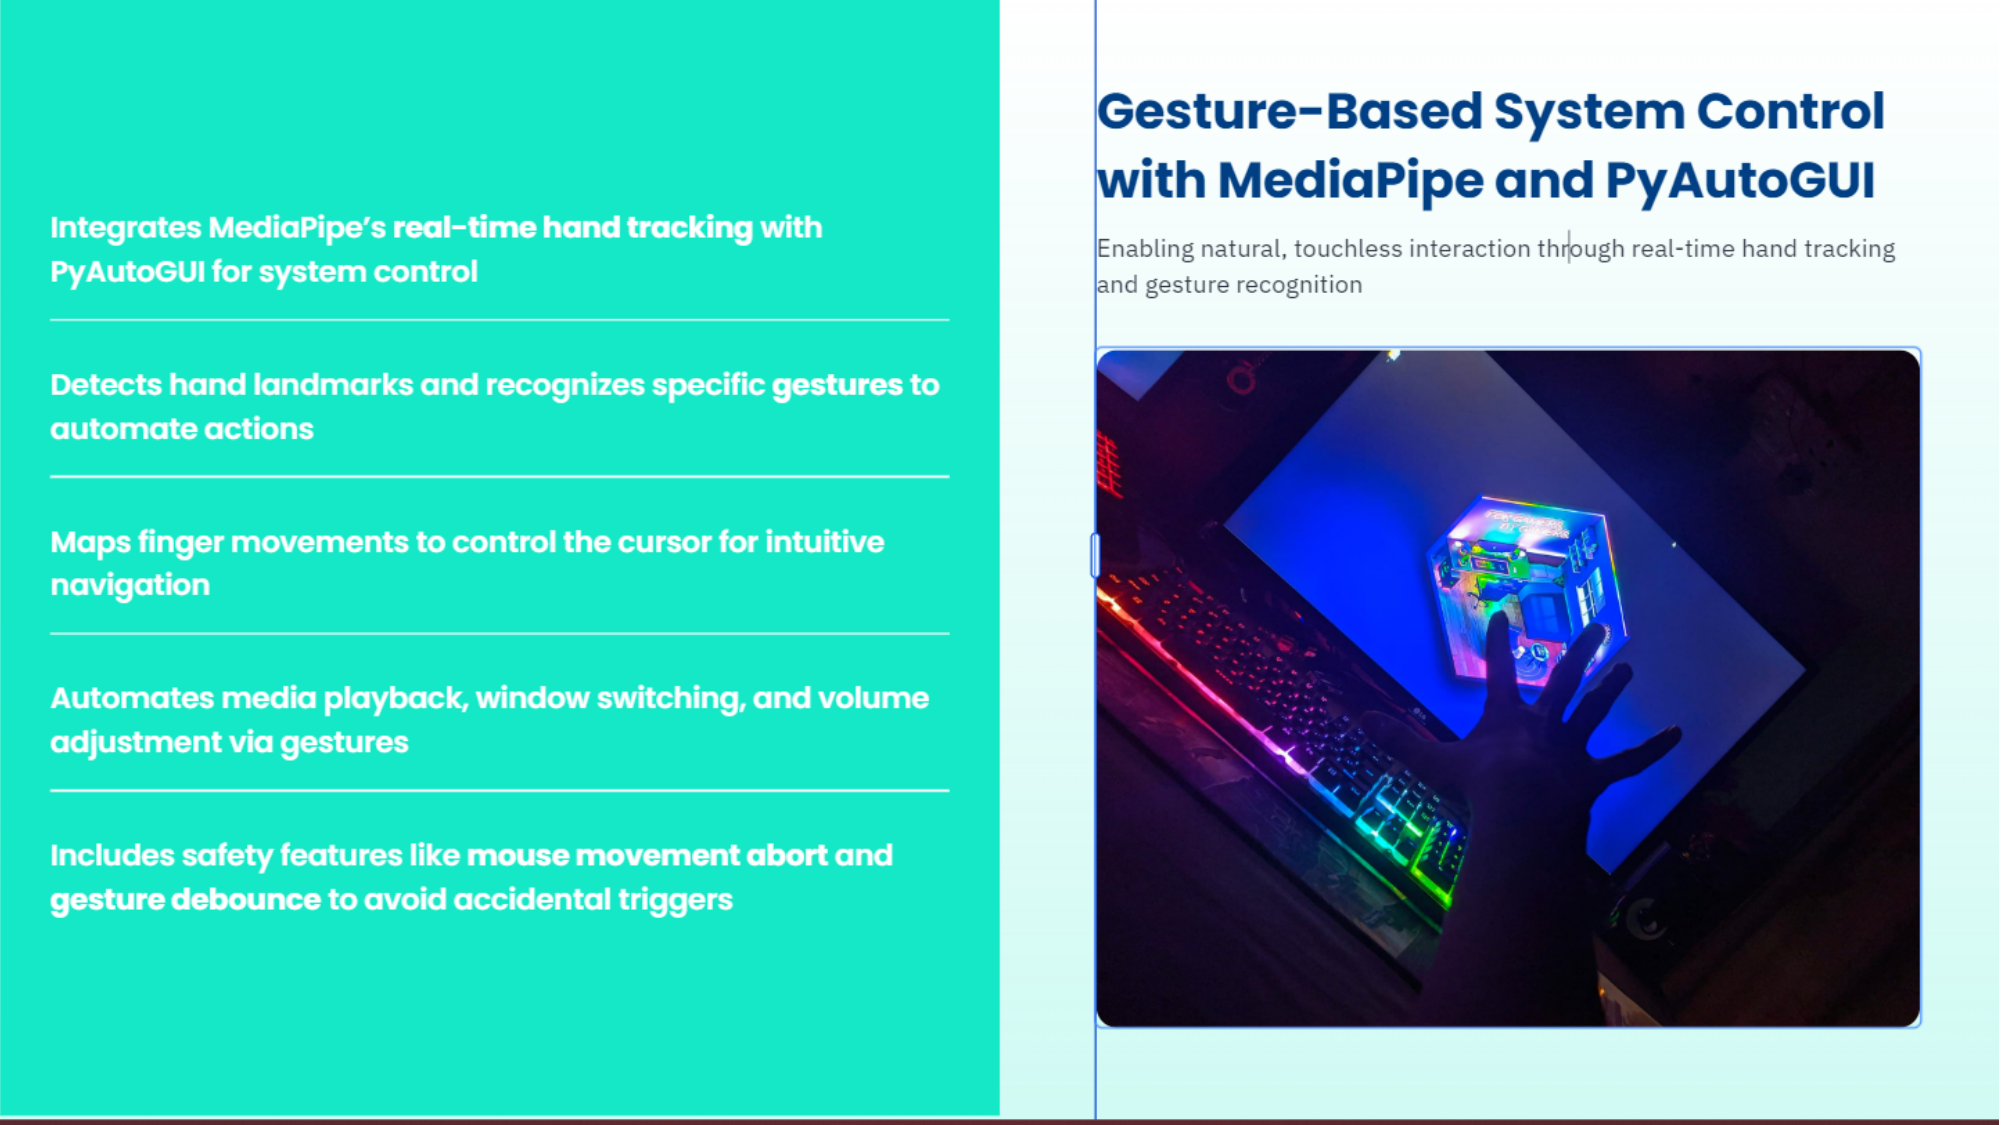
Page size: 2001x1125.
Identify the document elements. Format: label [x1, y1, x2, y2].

list [0, 0, 1999, 1125]
